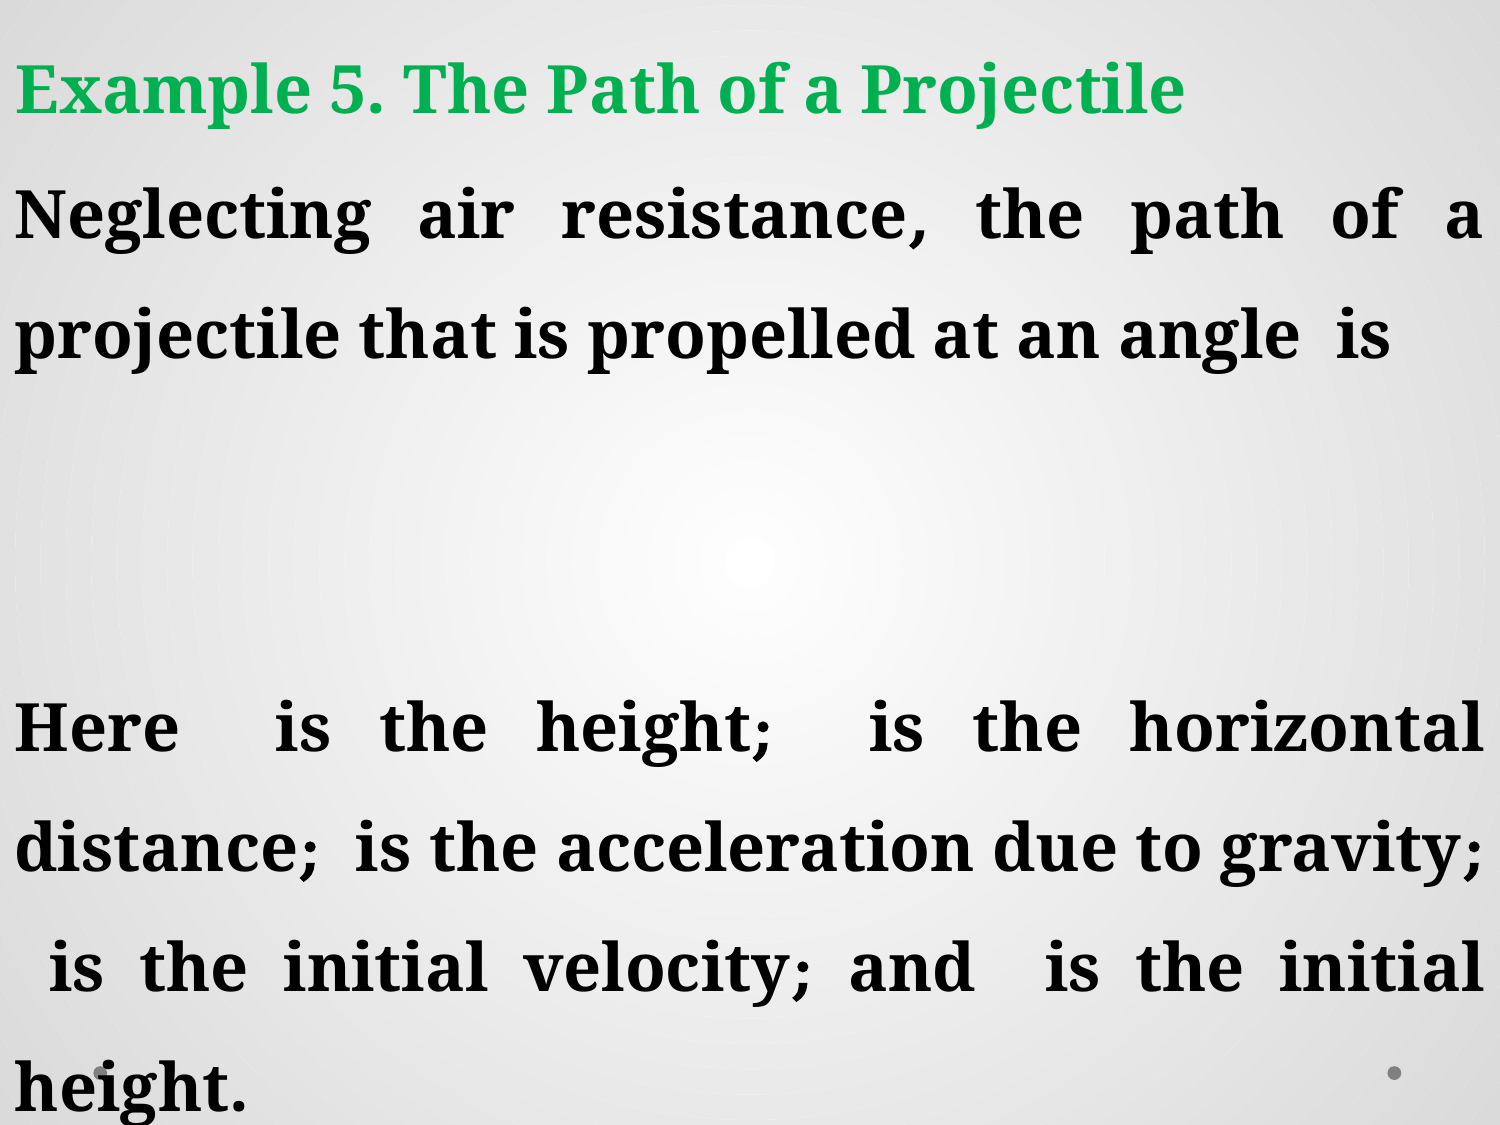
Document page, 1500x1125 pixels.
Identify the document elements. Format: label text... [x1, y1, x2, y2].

text_box Example 5. The Path of a Projectile [1, 0, 1500, 135]
